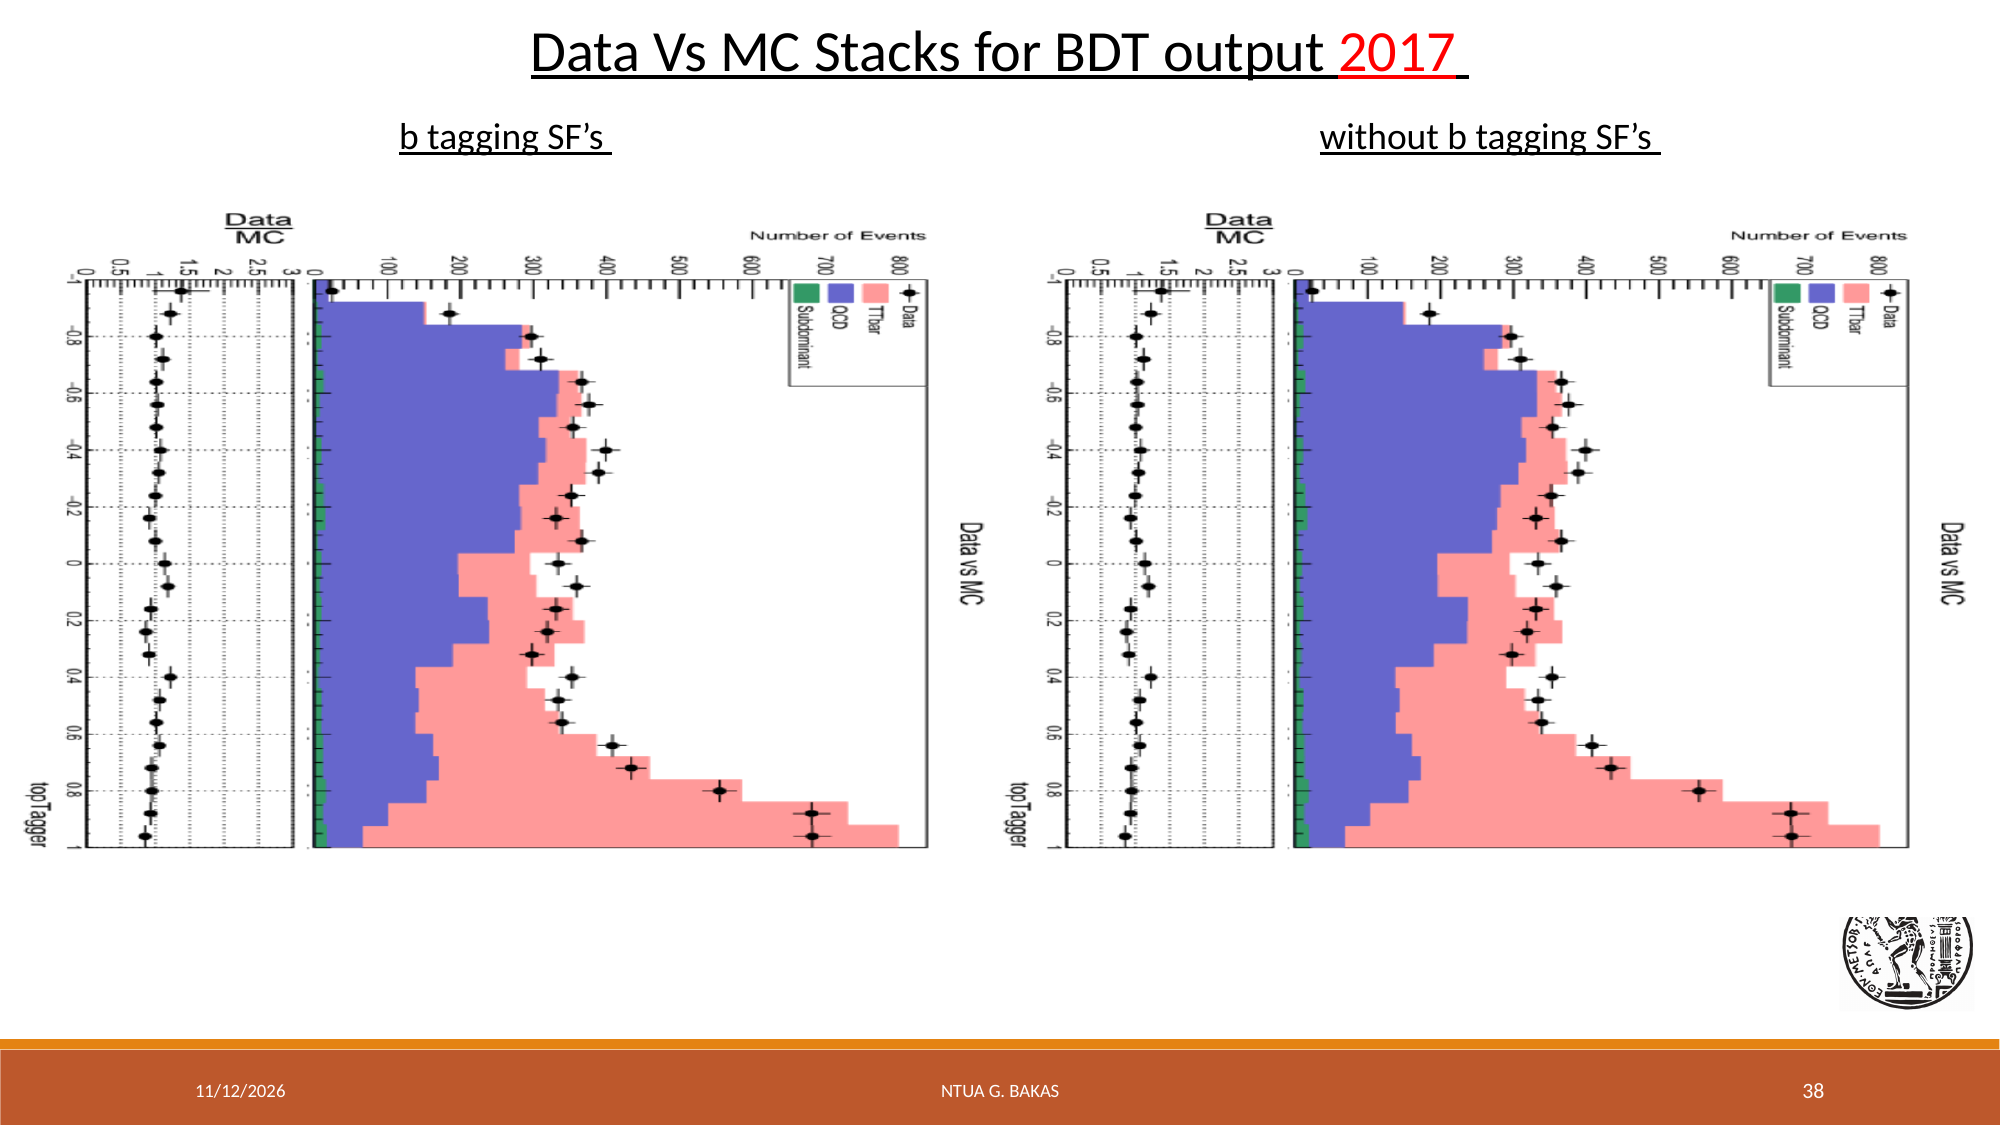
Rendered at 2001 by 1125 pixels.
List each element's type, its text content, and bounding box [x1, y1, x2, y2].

picture [151, 71, 860, 1054]
footer NTUA G. Bakas [604, 1059, 1396, 1120]
slide_number 38 [1624, 1061, 1840, 1120]
text_box Data Vs MC Stacks for BDT output 2017 [460, 5, 1540, 91]
picture [1131, 71, 1975, 1054]
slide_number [180, 1061, 586, 1120]
